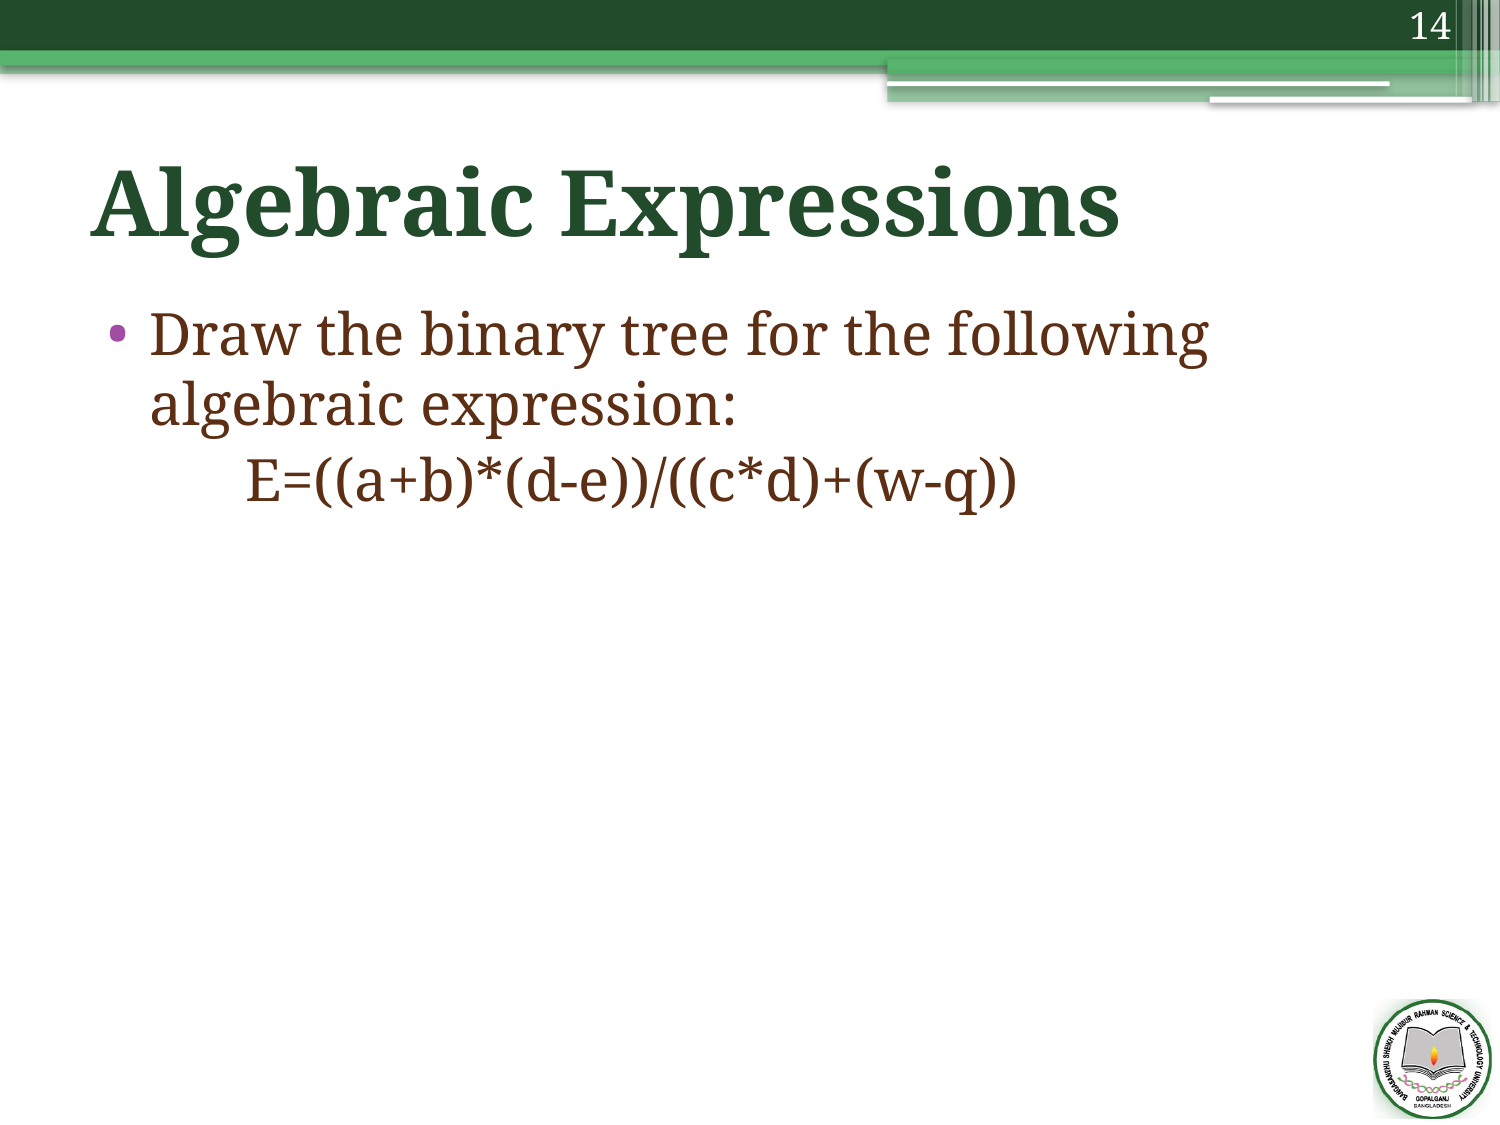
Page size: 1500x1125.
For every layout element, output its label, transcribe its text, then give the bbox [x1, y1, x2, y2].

list Draw the binary tree for the following algebraic expression: E=((a+b)*(d-e))/((c*d)+(w-q)) [75, 289, 1425, 999]
picture [1373, 999, 1492, 1119]
title Algebraic Expressions [75, 112, 1425, 288]
slide_number 14 [1340, 0, 1466, 61]
